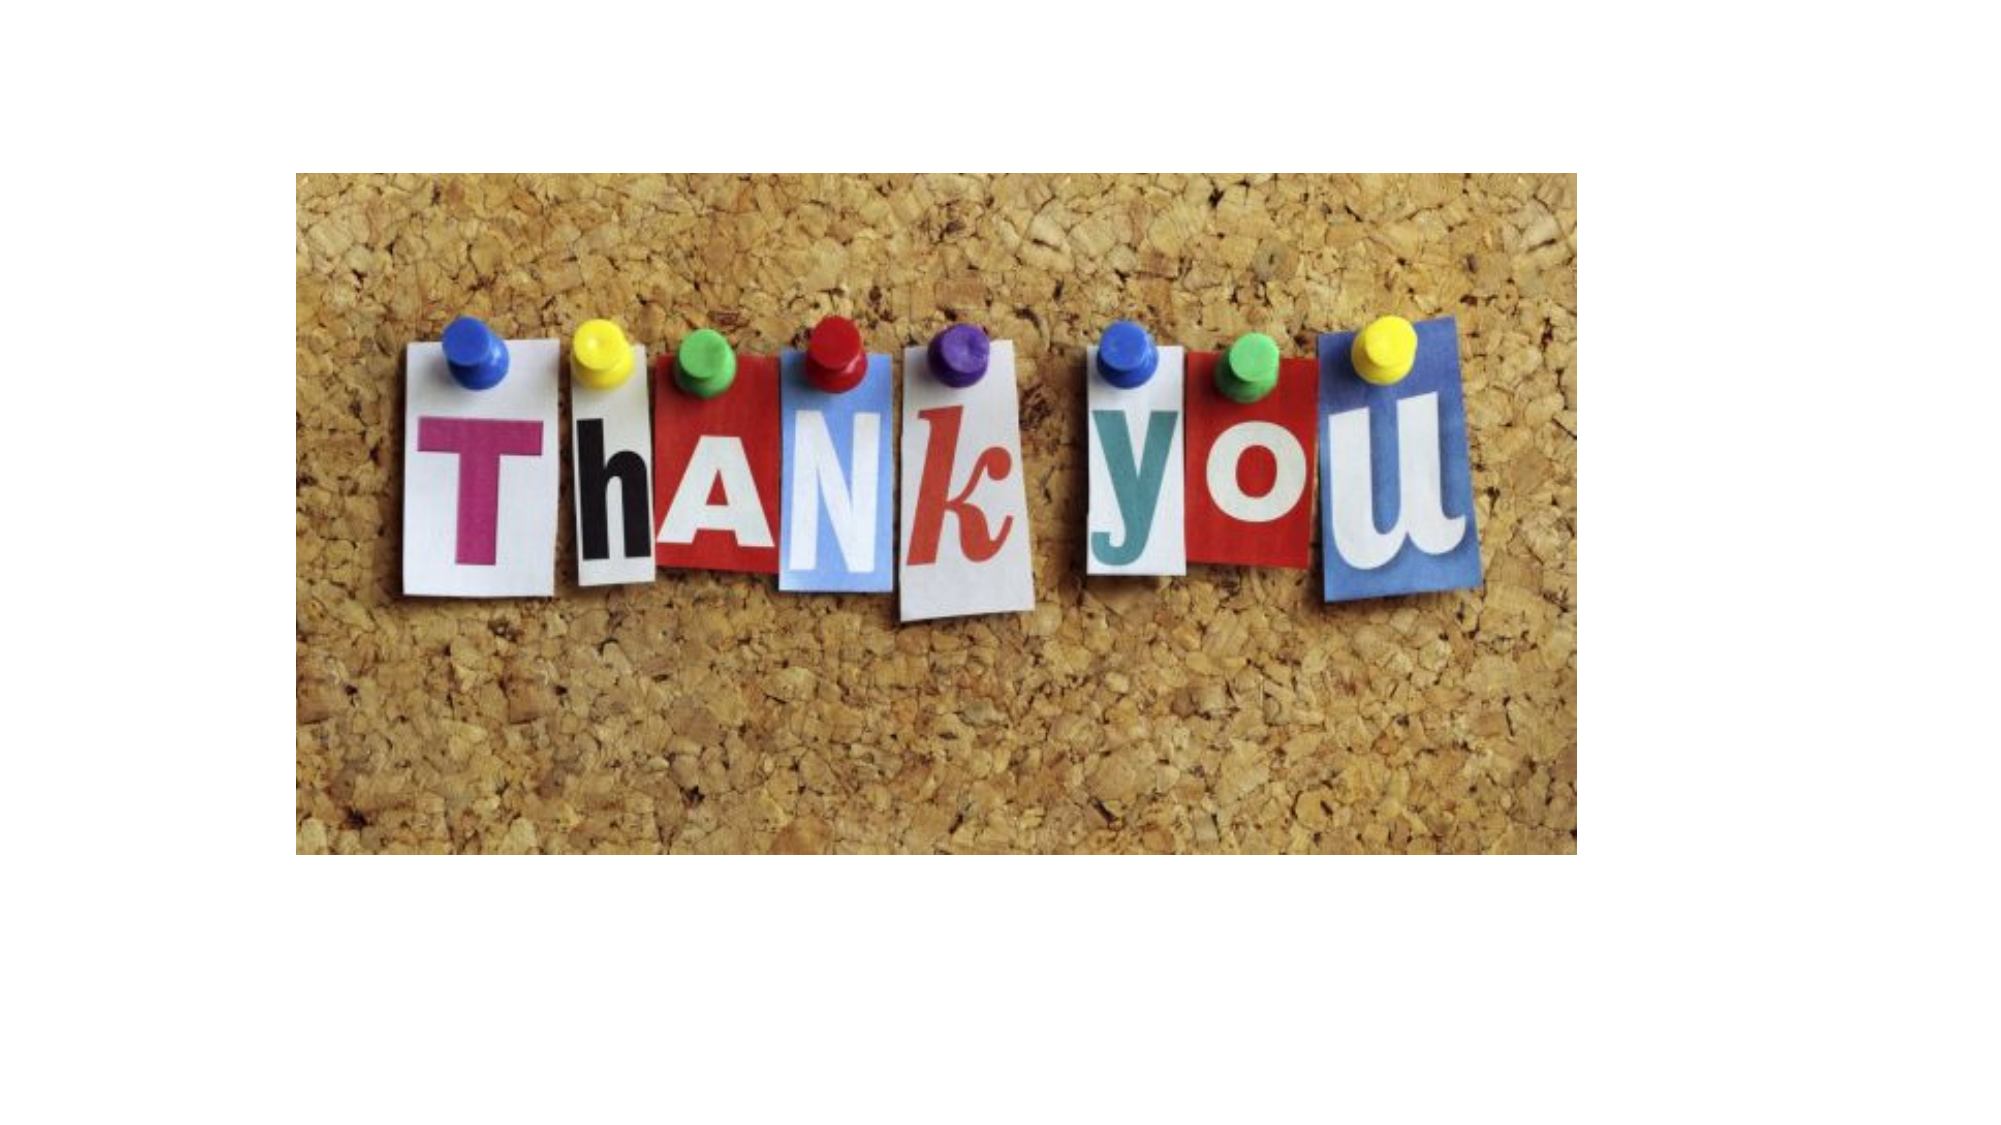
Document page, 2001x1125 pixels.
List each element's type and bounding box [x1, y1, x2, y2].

list [296, 173, 1577, 855]
